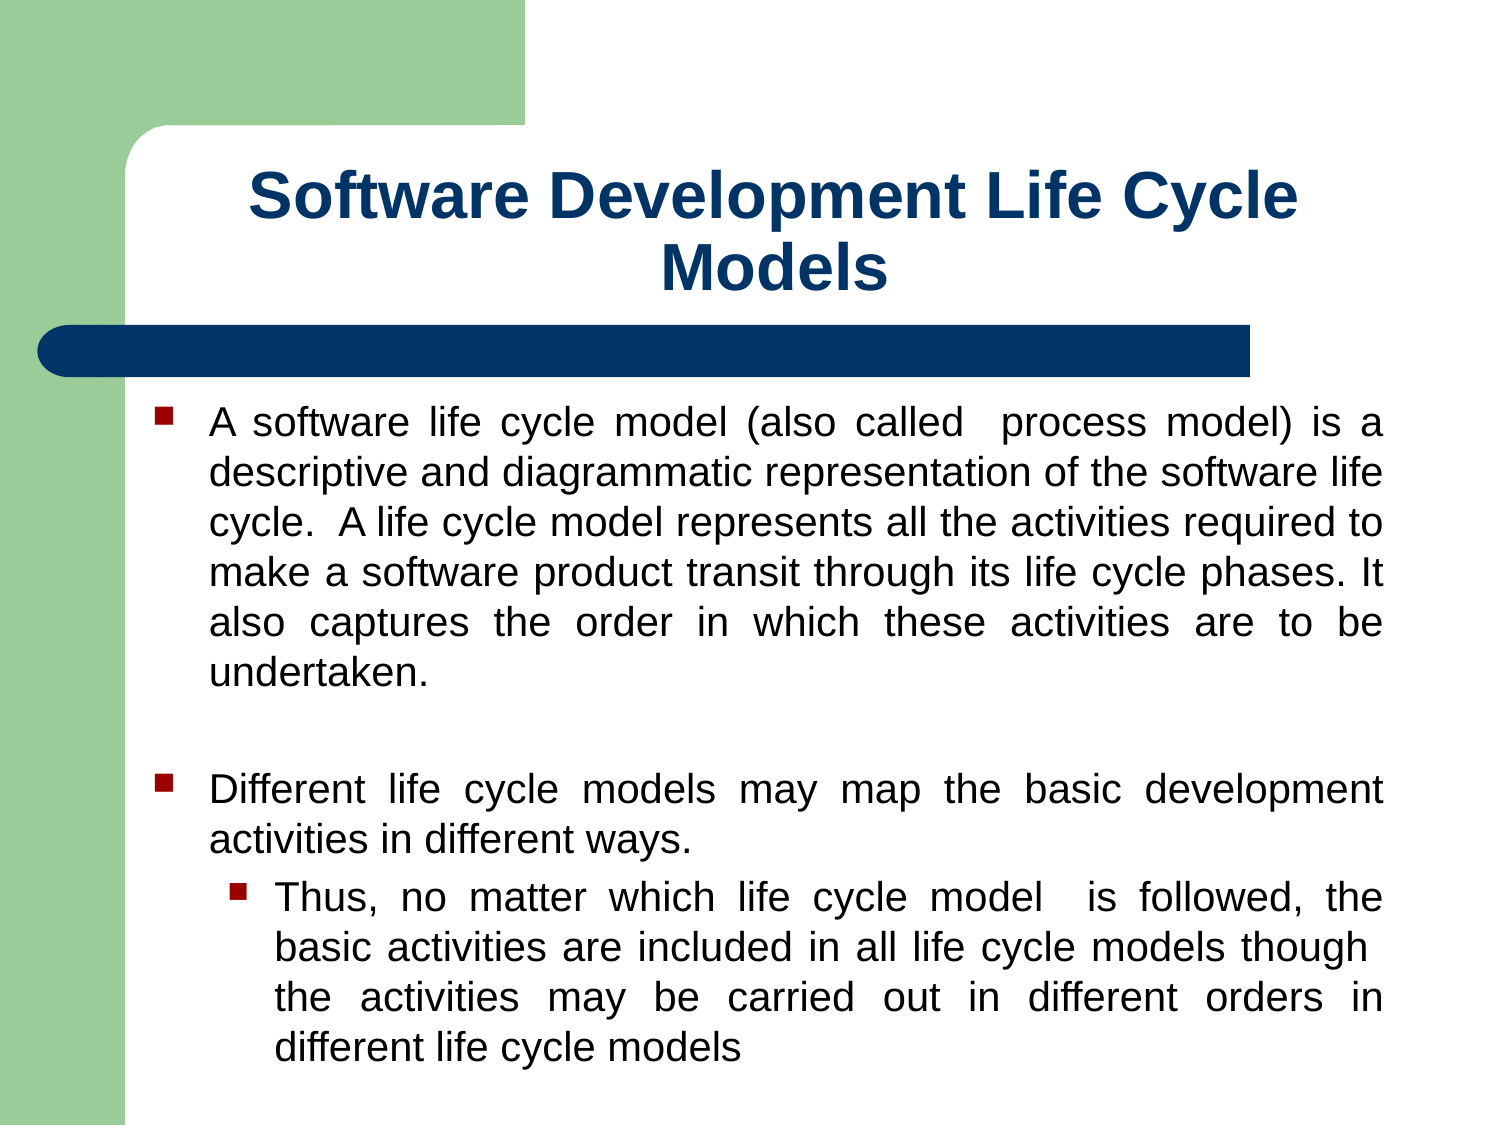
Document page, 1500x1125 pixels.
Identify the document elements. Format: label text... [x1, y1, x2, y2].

title Software Development Life Cycle Models [125, 125, 1425, 313]
list A software life cycle model (also called process model) is a descriptive and diagrammatic representation of the software life cycle. A life cycle model represents all the activities required to make a software product transit through its life cycle phases. It also captures the order in which these activities are to be undertaken. Different life cycle models may map the basic development activities in different ways. Thus, no matter which life cycle model is followed, the basic activities are included in all life cycle models though the activities may be carried out in different orders in different life cycle models [137, 387, 1400, 999]
